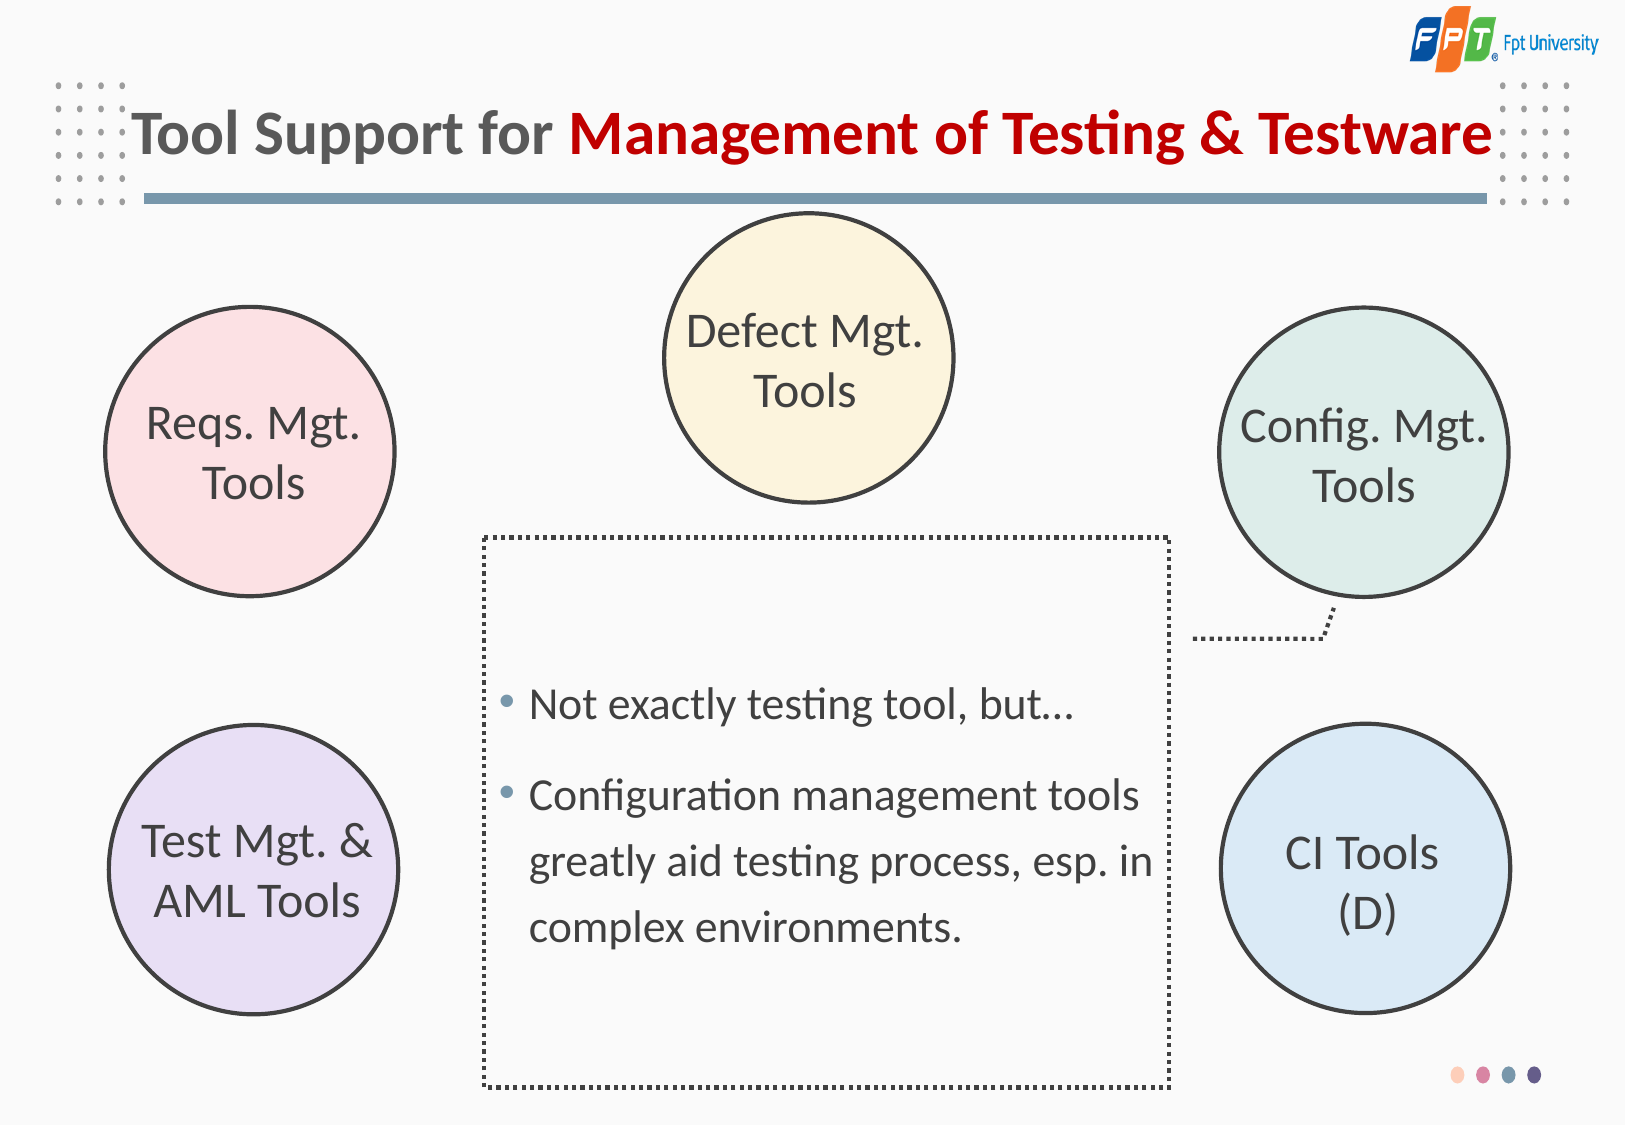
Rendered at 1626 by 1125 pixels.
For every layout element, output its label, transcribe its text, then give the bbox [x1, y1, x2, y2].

title Tool Support for Management of Testing & Testware [111, 60, 1514, 208]
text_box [1185, 307, 1543, 597]
text_box Not exactly testing tool, but… Configuration management tools greatly aid testing process, esp. in complex environments. [483, 536, 1170, 1089]
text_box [74, 306, 433, 597]
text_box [1188, 723, 1547, 1014]
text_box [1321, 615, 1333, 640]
picture [1383, 6, 1624, 88]
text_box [626, 213, 984, 503]
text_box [78, 724, 436, 1015]
